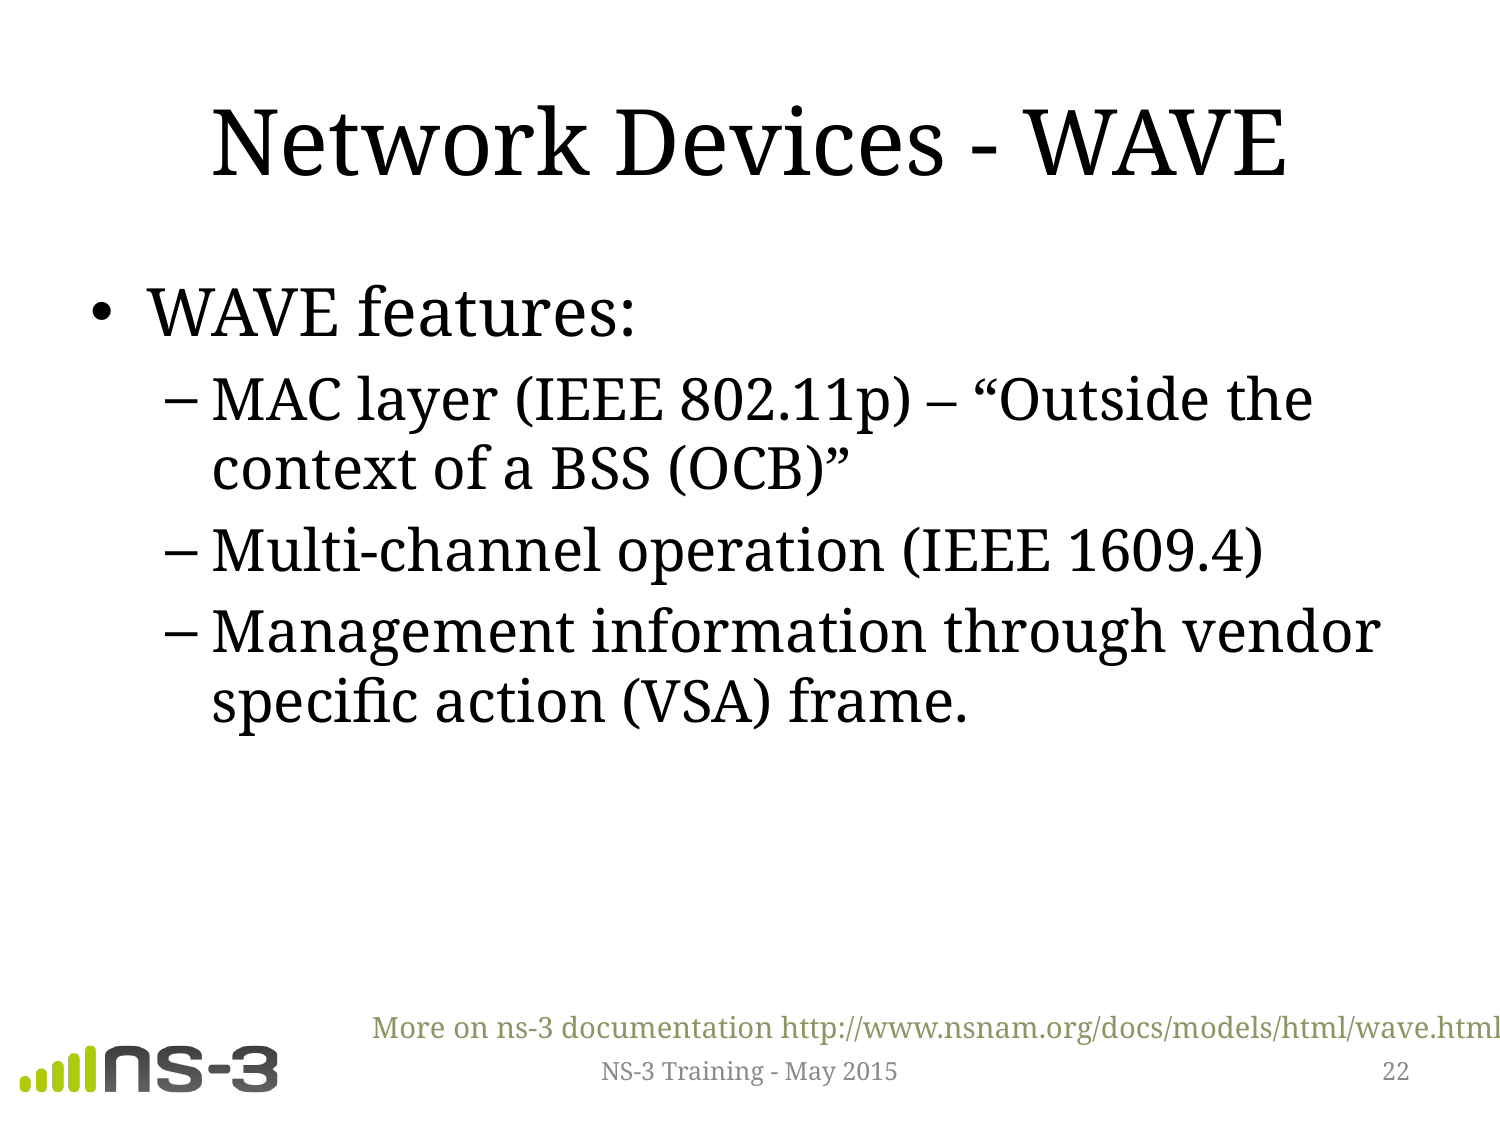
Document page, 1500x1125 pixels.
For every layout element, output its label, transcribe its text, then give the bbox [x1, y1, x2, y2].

slide_number 22 [1074, 1052, 1425, 1103]
title Network Devices - WAVE [75, 45, 1425, 233]
footer NS-3 Training - May 2015 [512, 1052, 988, 1103]
picture [0, 1033, 296, 1103]
text_box More on ns-3 documentation http://www.nsnam.org/docs/models/html/wave.html [357, 1001, 1500, 1052]
list WAVE features: MAC layer (IEEE 802.11p) – “Outside the context of a BSS (OCB)” Multi-channel operation (IEEE 1609.4) Management information through vendor specific action (VSA) frame. [75, 262, 1425, 1005]
